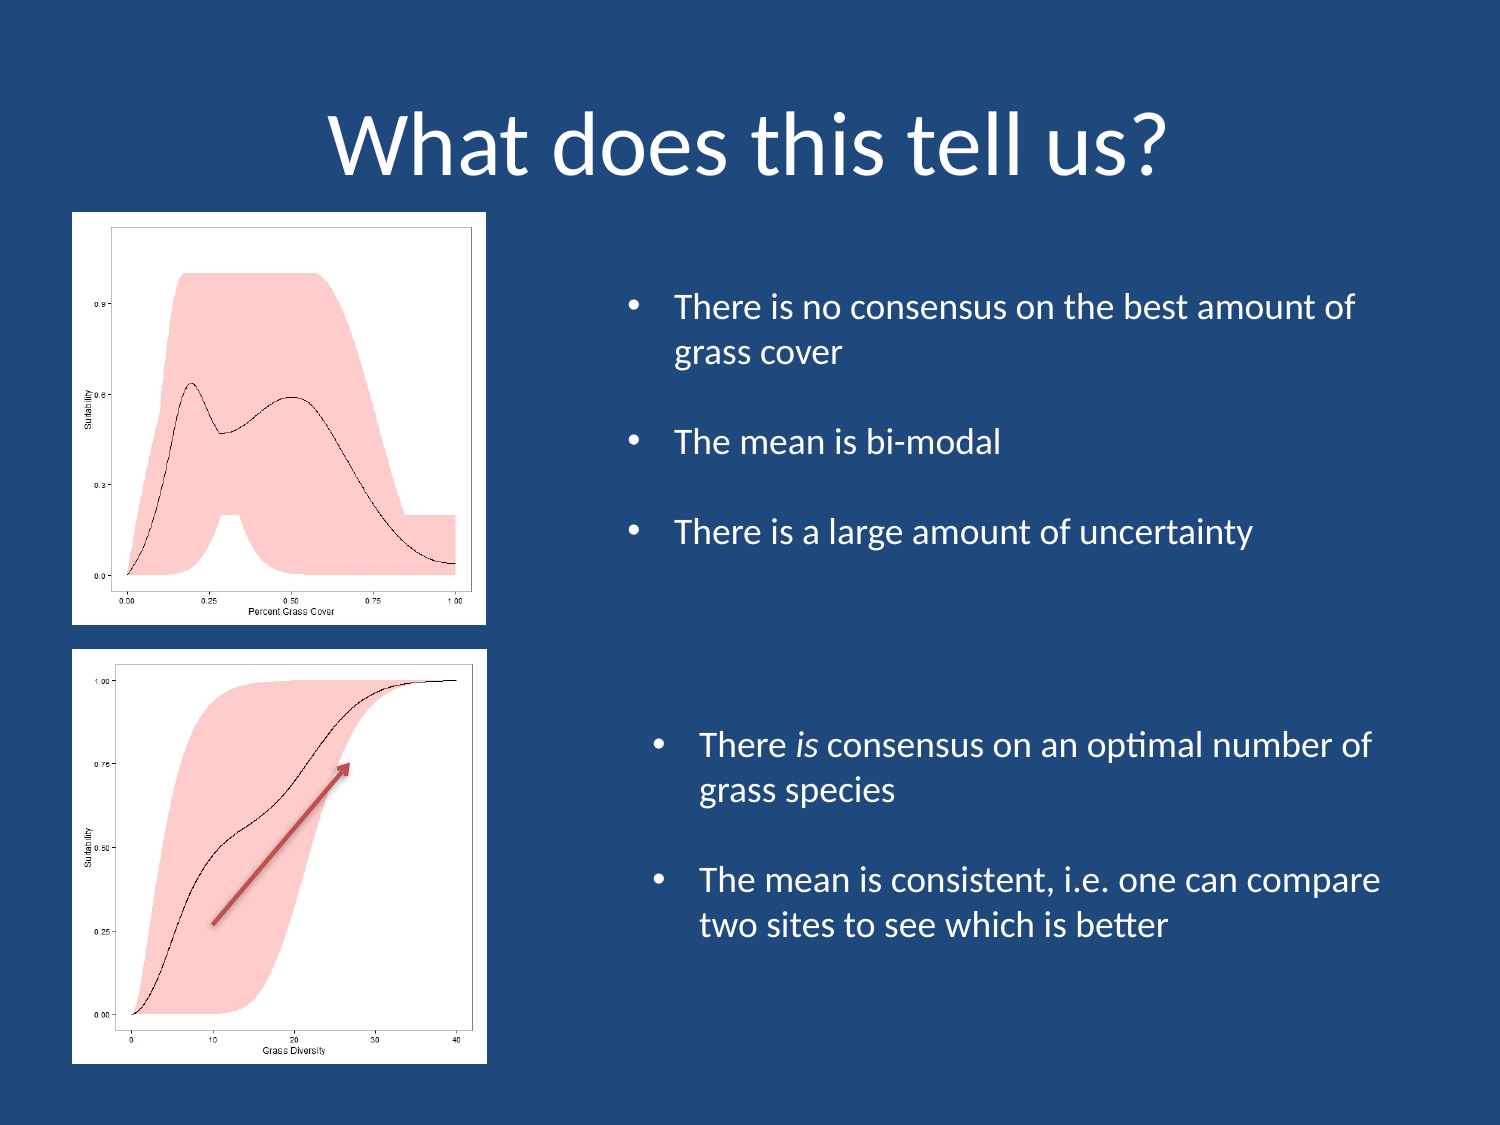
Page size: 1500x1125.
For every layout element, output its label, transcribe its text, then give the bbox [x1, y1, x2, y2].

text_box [212, 762, 351, 926]
picture [72, 649, 487, 1065]
text_box There is consensus on an optimal number of grass species The mean is consistent, i.e. one can compare two sites to see which is better [637, 713, 1425, 1043]
title What does this tell us? [75, 45, 1425, 233]
picture [72, 212, 486, 626]
text_box There is no consensus on the best amount of grass cover The mean is bi-modal There is a large amount of uncertainty [612, 274, 1400, 560]
